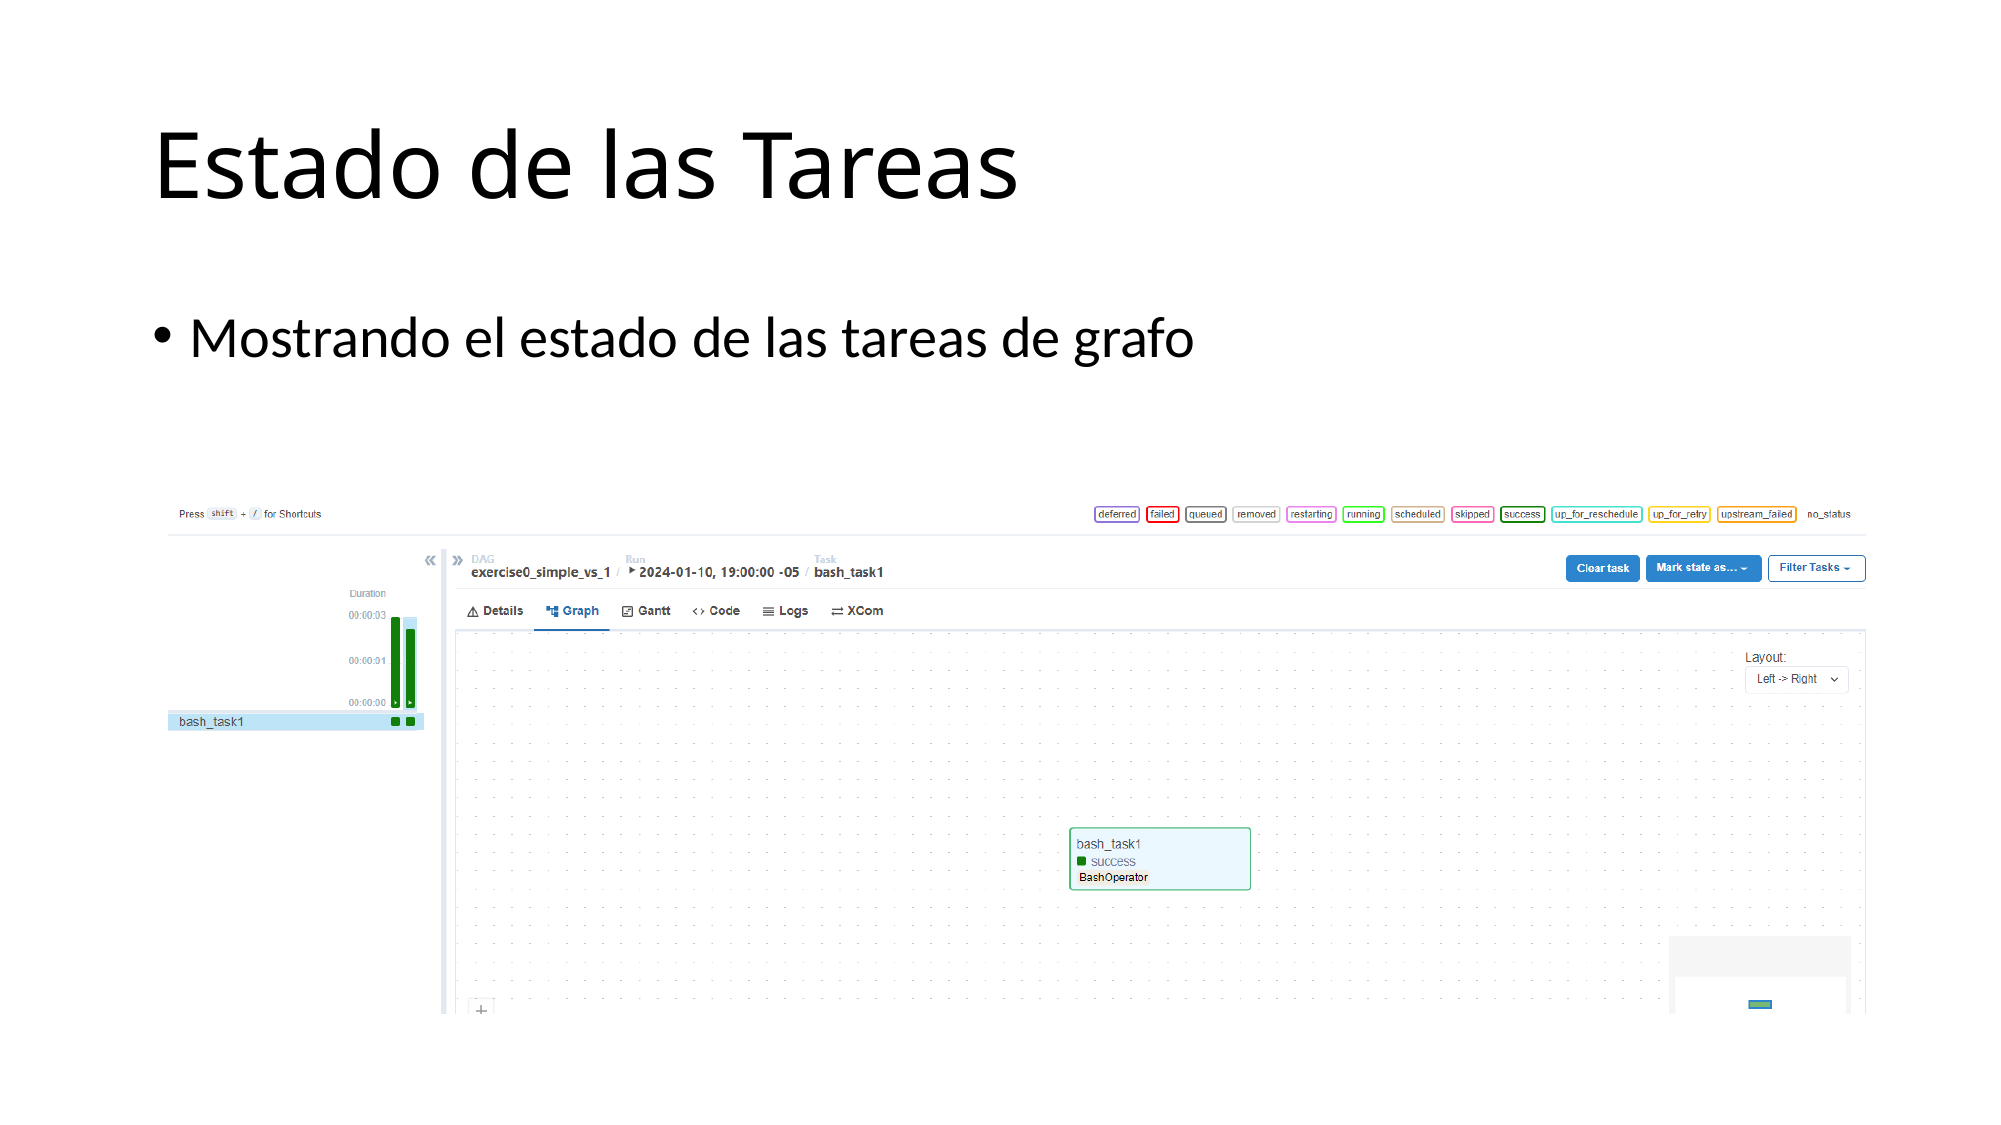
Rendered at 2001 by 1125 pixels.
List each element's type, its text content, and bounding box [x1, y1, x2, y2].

title Estado de las Tareas [137, 59, 1863, 278]
list Mostrando el estado de las tareas de grafo [137, 299, 1863, 1014]
picture [162, 497, 1871, 1014]
